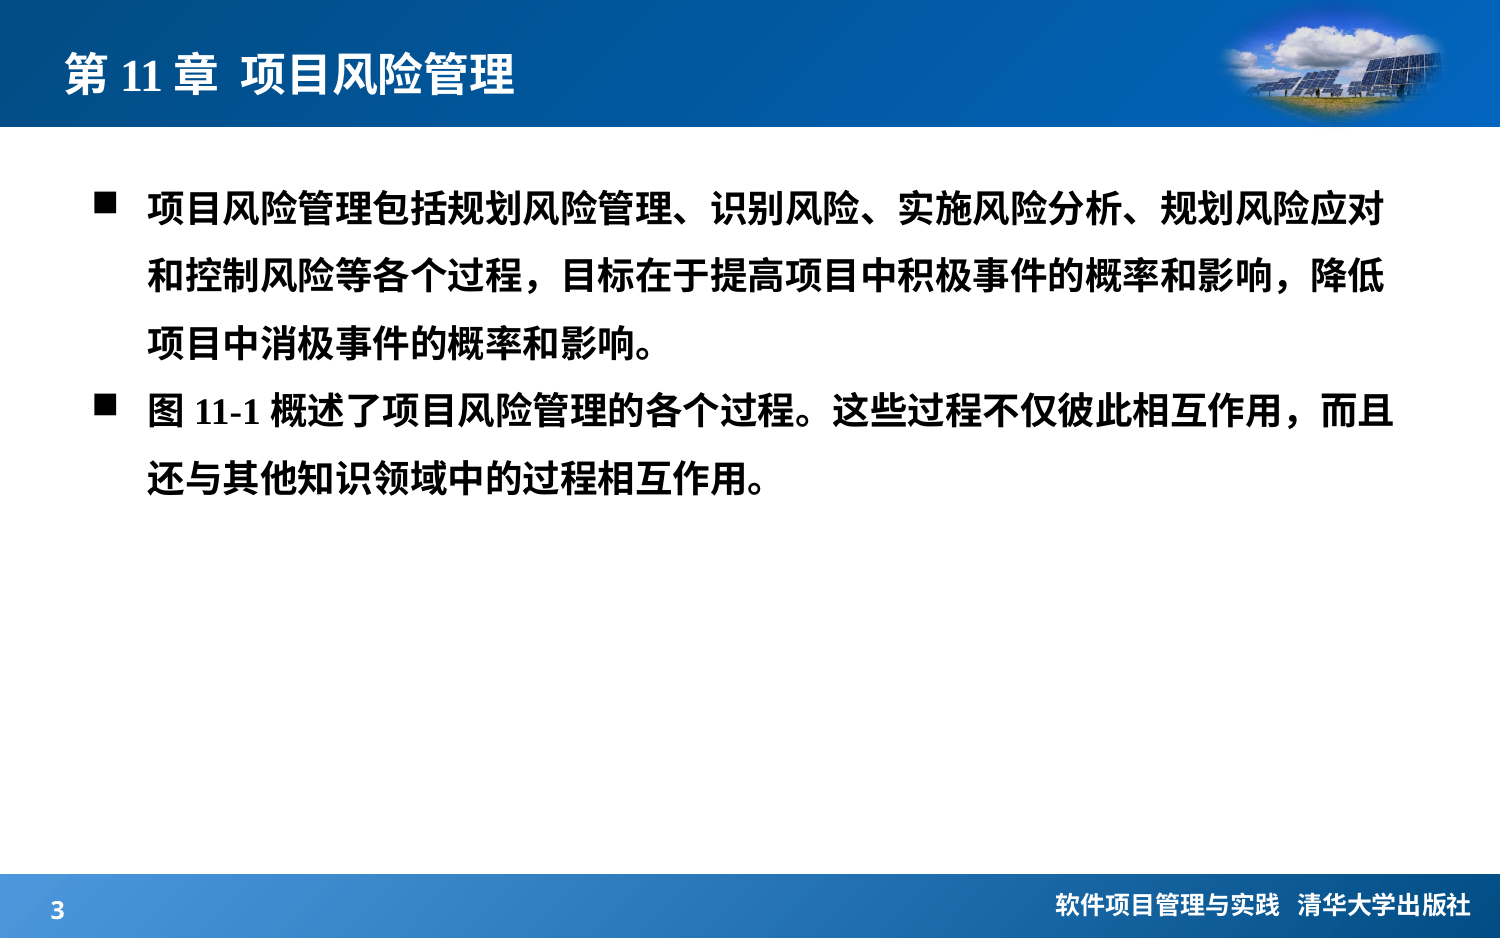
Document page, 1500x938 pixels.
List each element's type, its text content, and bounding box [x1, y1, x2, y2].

picture [1233, 6, 1433, 113]
title 第11章 项目风险管理 [48, 19, 1005, 127]
text_box 项目风险管理包括规划风险管理、识别风险、实施风险分析、规划风险应对和控制风险等各个过程，目标在于提高项目中积极事件的概率和影响，降低项目中消极事件的概率和影响。 图11-1概述了项目风险管理的各个过程。这些过程不仅彼此相互作用，而且还与其他知识领域中的过程相互作用。 [76, 154, 1424, 741]
